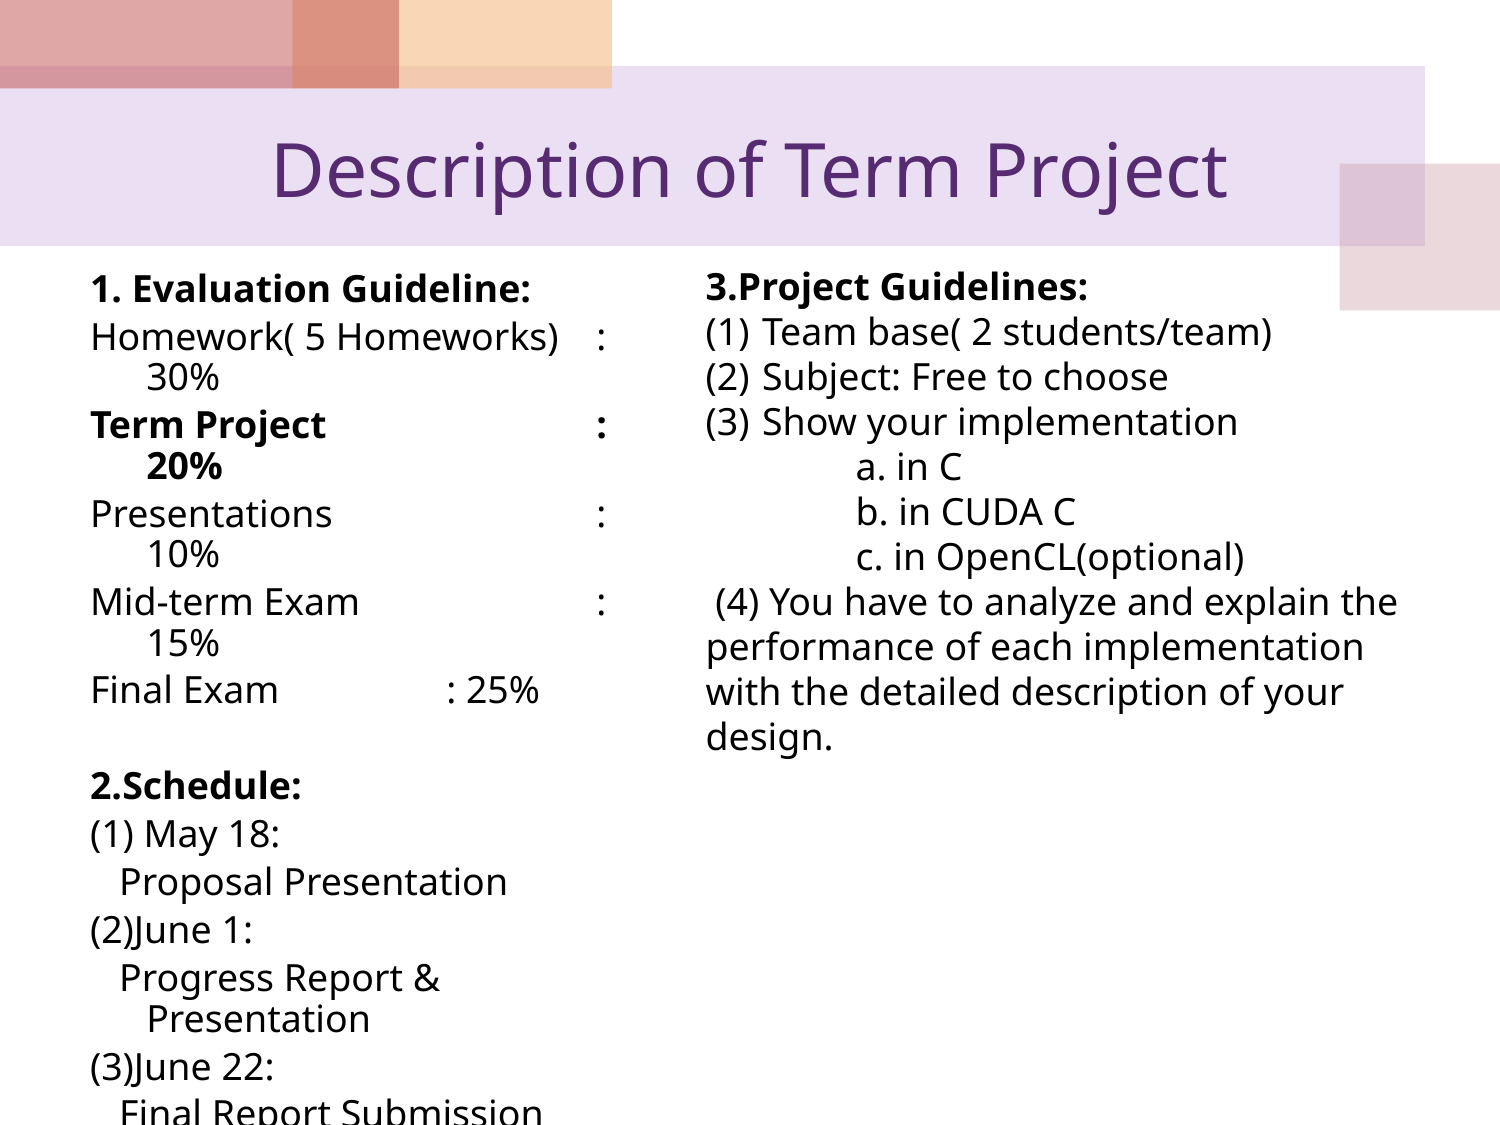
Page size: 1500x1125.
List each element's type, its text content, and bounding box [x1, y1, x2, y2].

list 1. Evaluation Guideline: Homework( 5 Homeworks) : 30% Term Project : 20% Presentations : 10% Mid-term Exam : 15% Final Exam : 25% 2.Schedule: (1) May 18: Proposal Presentation (2)June 1: Progress Report & Presentation (3)June 22: Final Report Submission [75, 262, 680, 1005]
title Description of Term Project [75, 88, 1425, 247]
text_box 3.Project Guidelines: Team base( 2 students/team) Subject: Free to choose Show your implementation a. in C b. in CUDA C c. in OpenCL(optional) (4) You have to analyze and explain the performance of each implementation with the detailed description of your design. [690, 255, 1424, 766]
